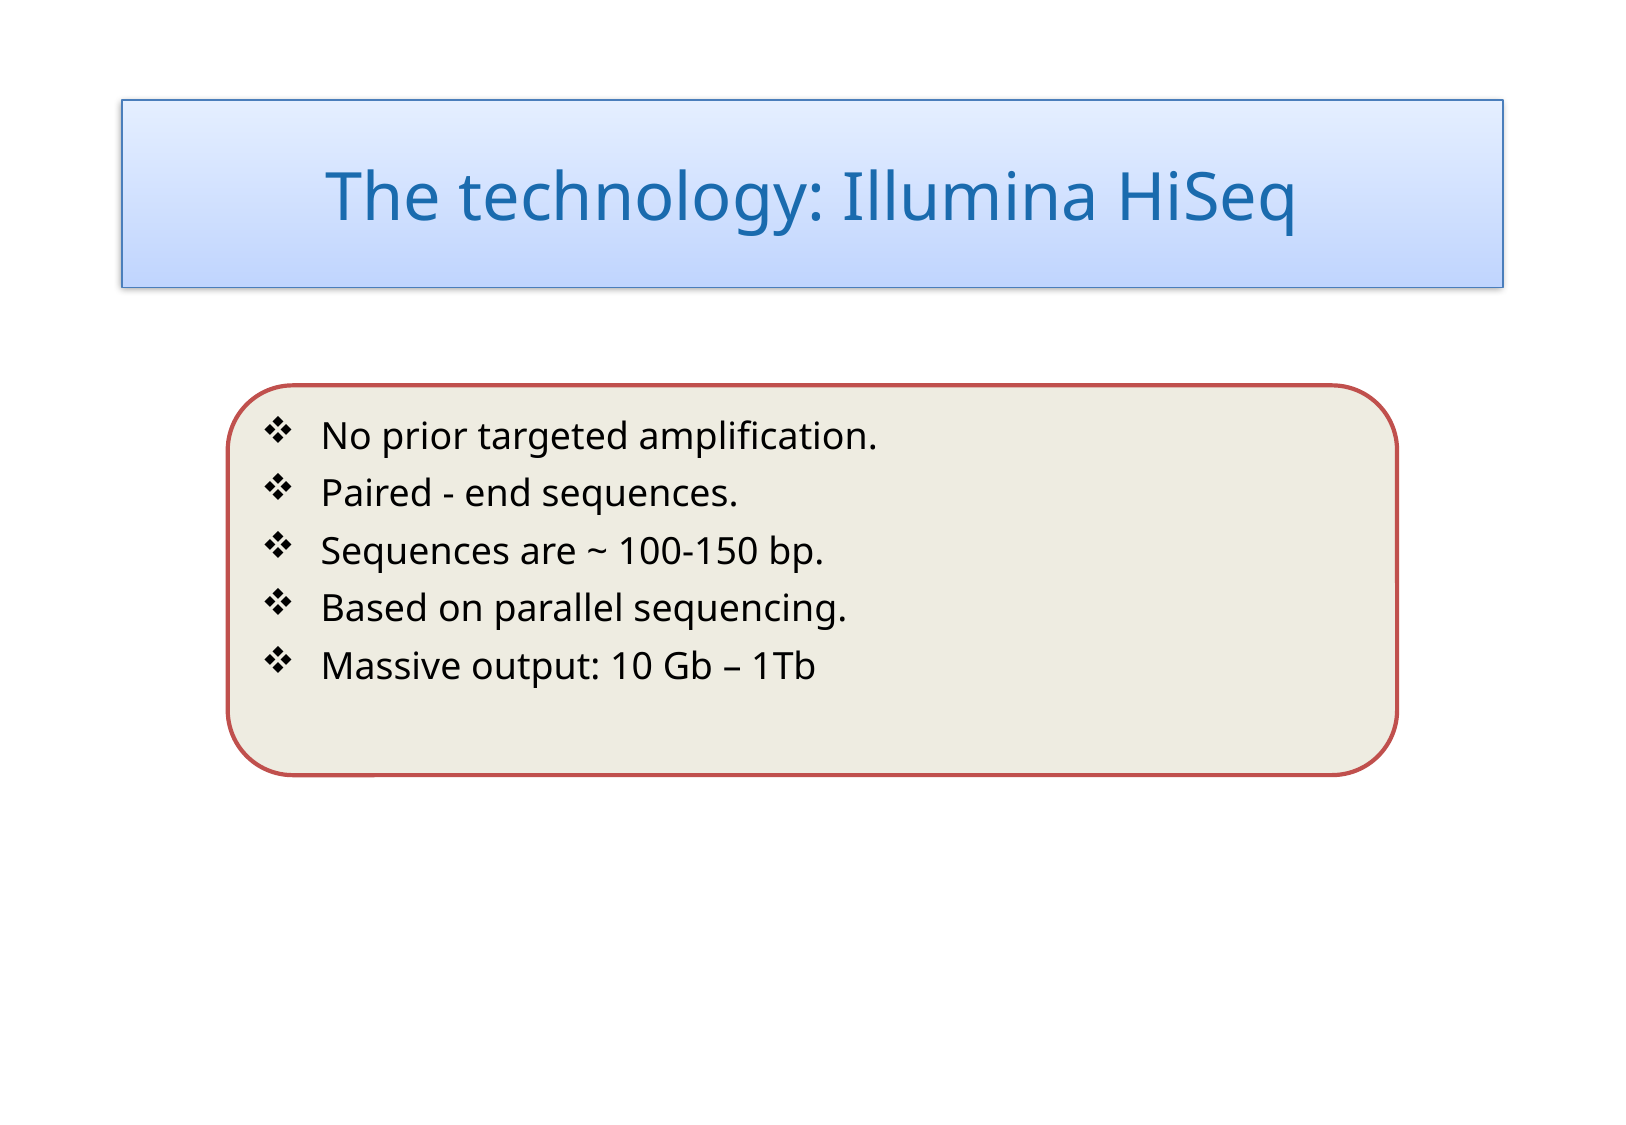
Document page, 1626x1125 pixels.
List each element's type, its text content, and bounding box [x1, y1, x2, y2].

text_box No prior targeted amplification. Paired - end sequences. Sequences are ~ 100-150 bp. Based on parallel sequencing. Massive output: 10 Gb – 1Tb [225, 383, 1400, 778]
text_box The technology: Illumina HiSeq [121, 99, 1504, 288]
